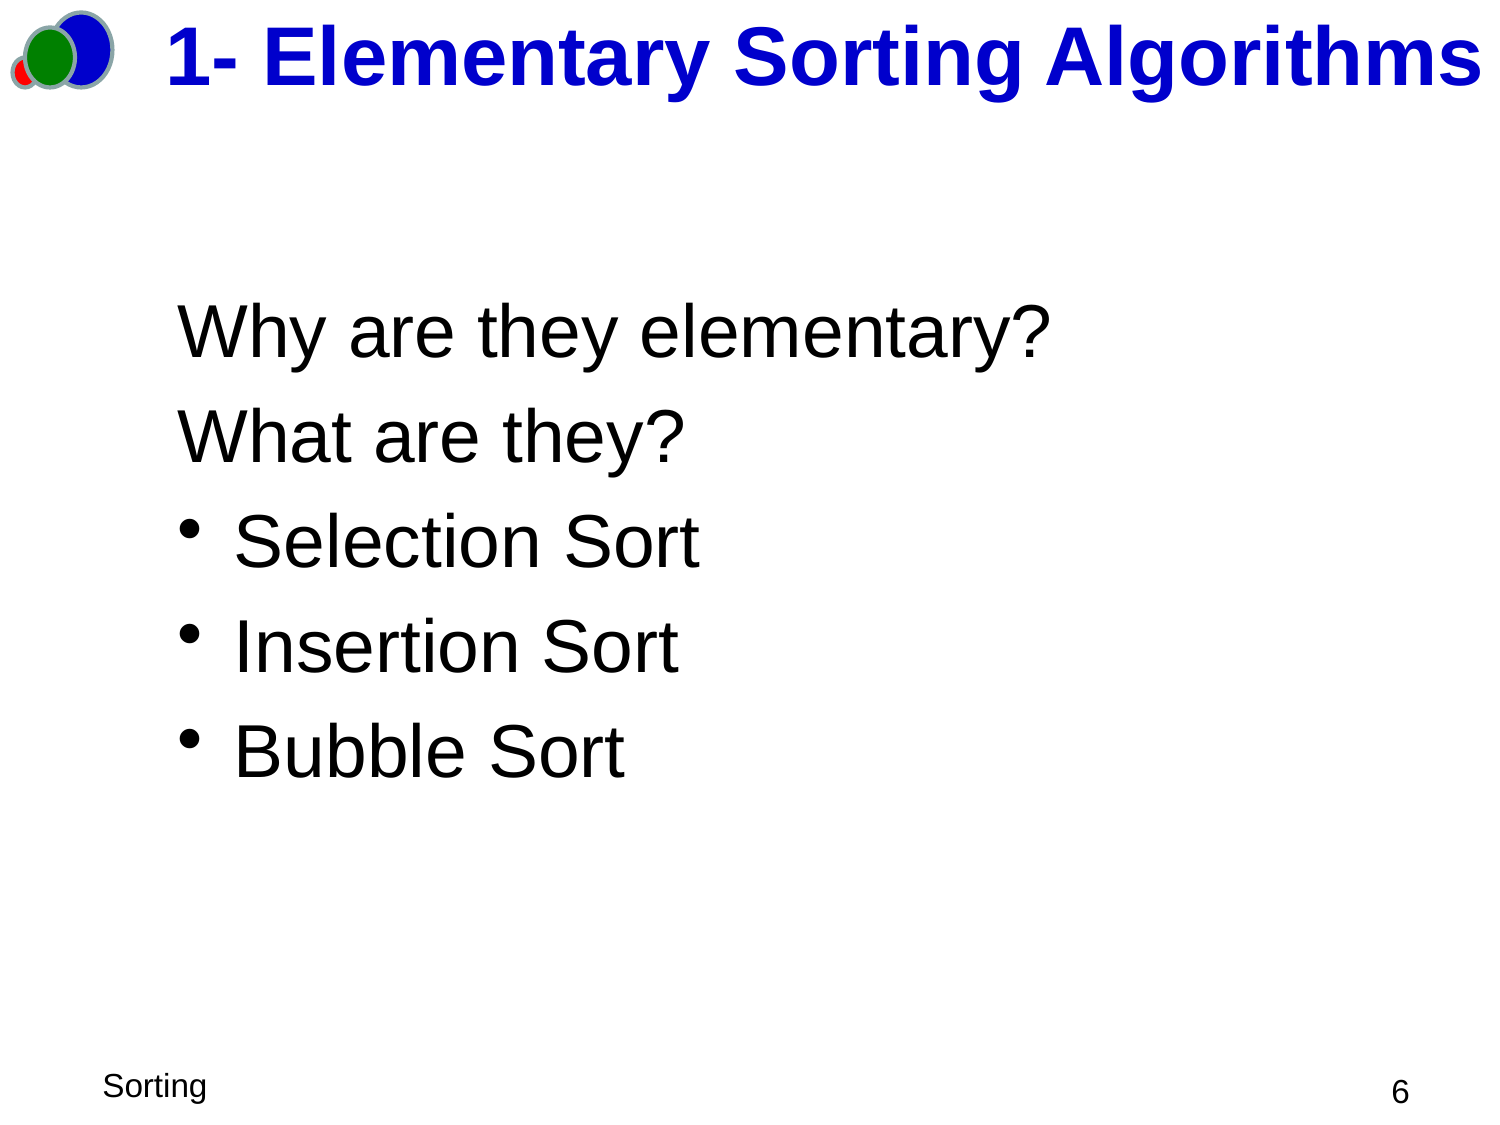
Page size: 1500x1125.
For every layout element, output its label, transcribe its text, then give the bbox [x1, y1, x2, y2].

list Why are they elementary? What are they? Selection Sort Insertion Sort Bubble Sort [162, 274, 1376, 976]
title 1- Elementary Sorting Algorithms [74, 0, 1500, 106]
slide_number 6 [1312, 1062, 1426, 1113]
